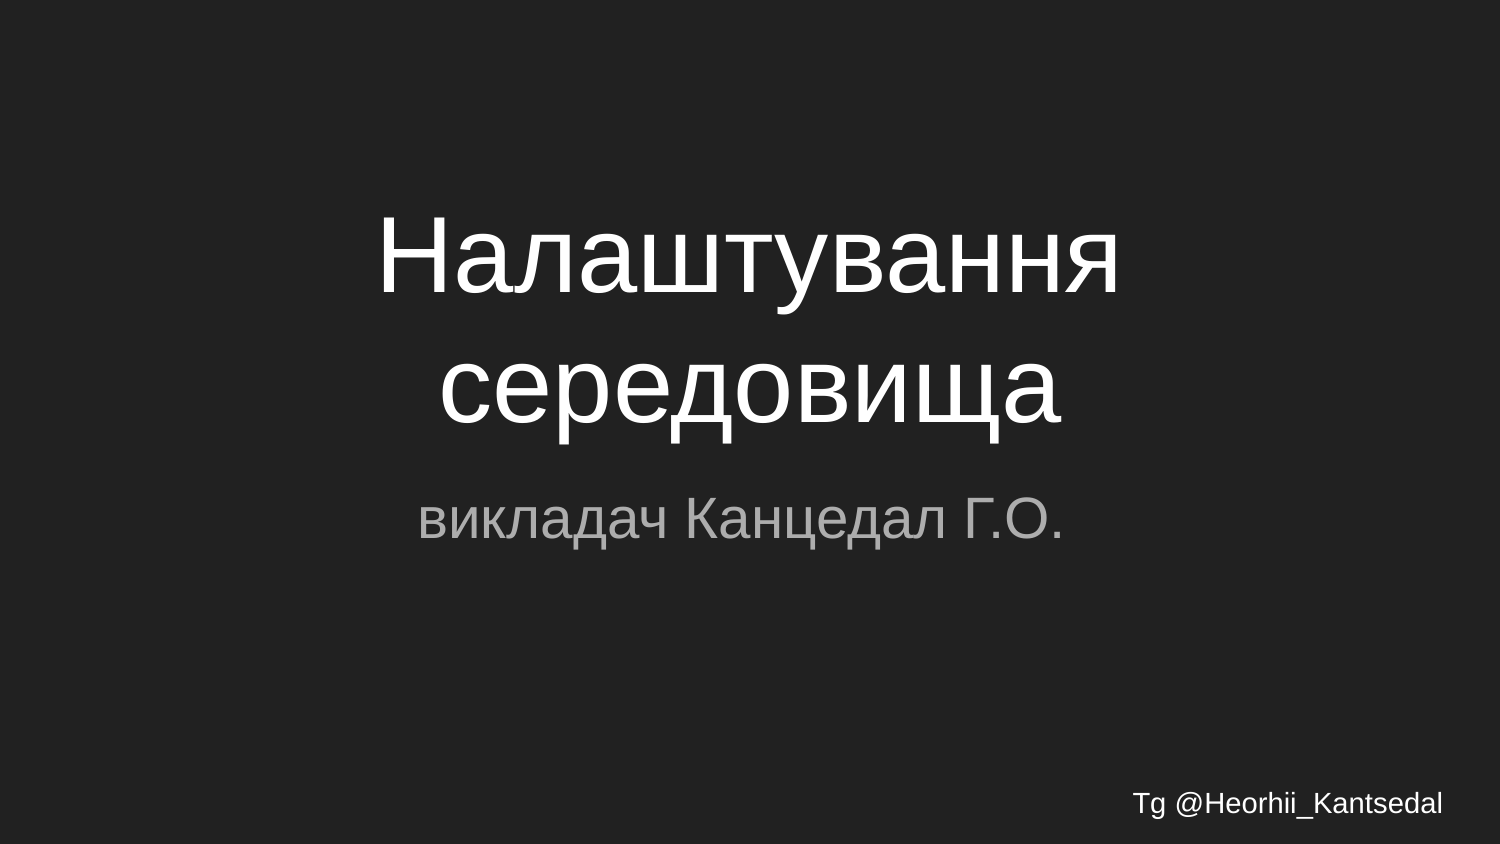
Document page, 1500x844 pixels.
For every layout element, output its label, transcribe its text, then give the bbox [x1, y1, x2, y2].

title Налаштування середовища [51, 122, 1449, 459]
text_box Tg @Heorhii_Kantsedal [1117, 776, 1500, 827]
subtitle викладач Канцедал Г.О. [51, 464, 1449, 595]
